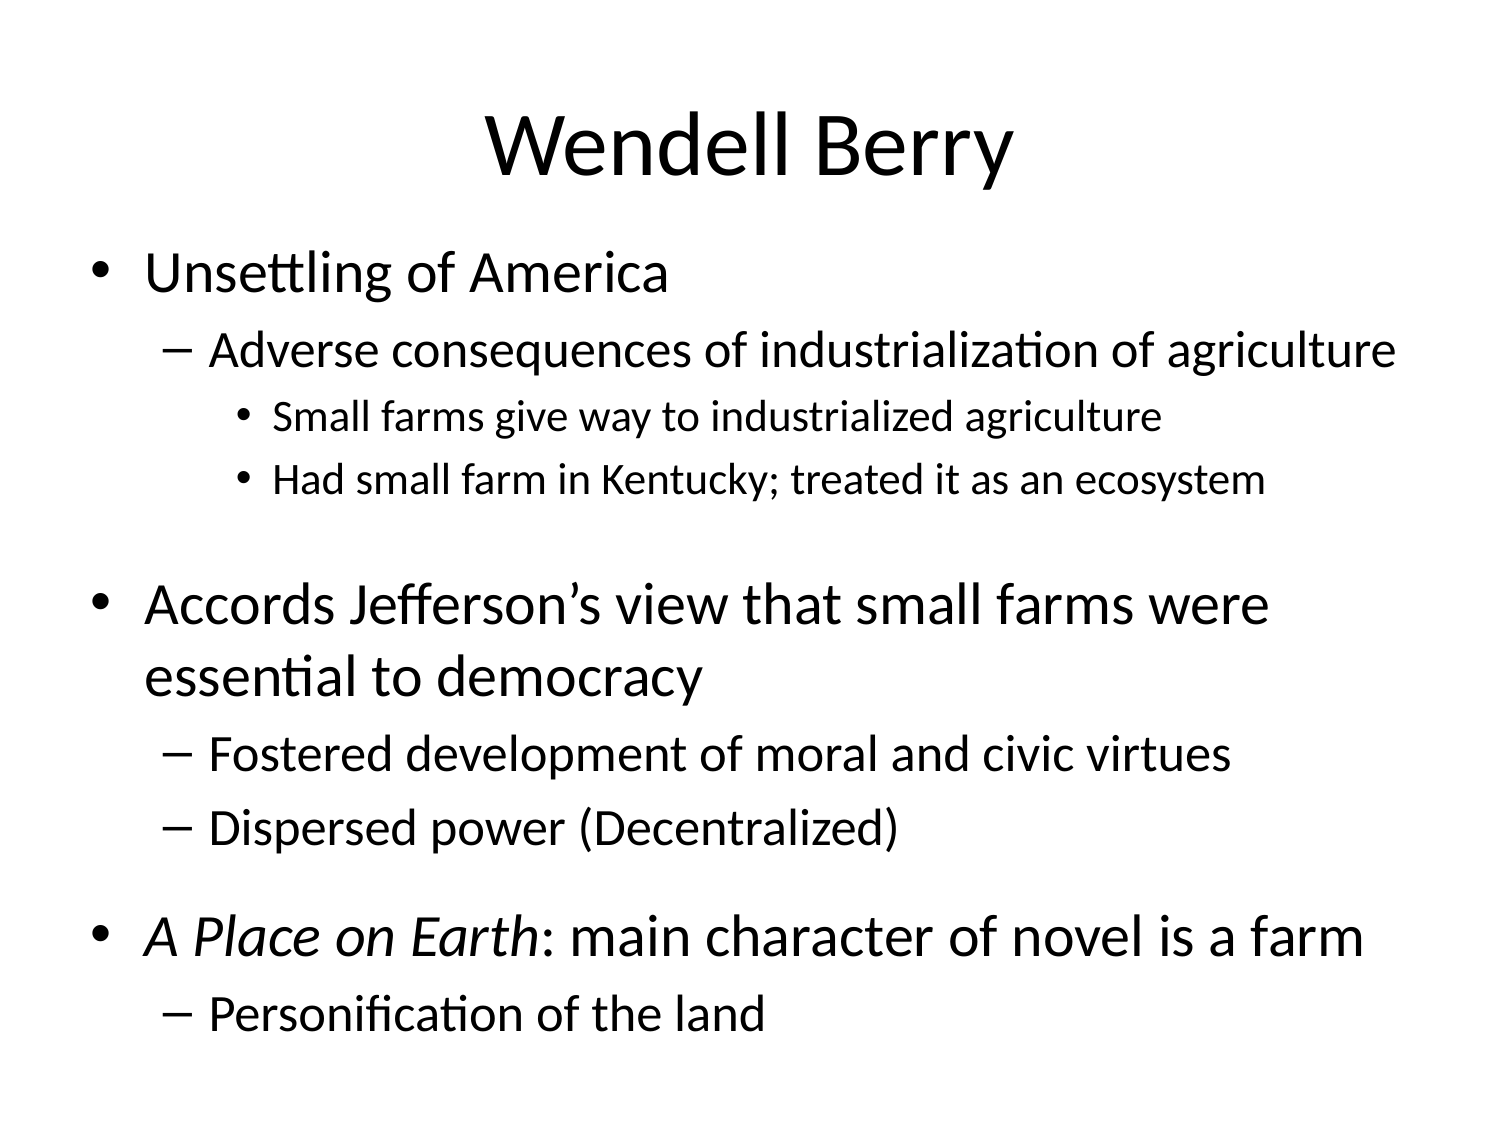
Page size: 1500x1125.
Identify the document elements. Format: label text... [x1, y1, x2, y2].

title Wendell Berry [75, 45, 1425, 224]
list Unsettling of America Adverse consequences of industrialization of agriculture Small farms give way to industrialized agriculture Had small farm in Kentucky; treated it as an ecosystem Accords Jefferson’s view that small farms were essential to democracy Fostered development of moral and civic virtues Dispersed power (Decentralized) A Place on Earth: main character of novel is a farm Personification of the land [75, 224, 1425, 1100]
